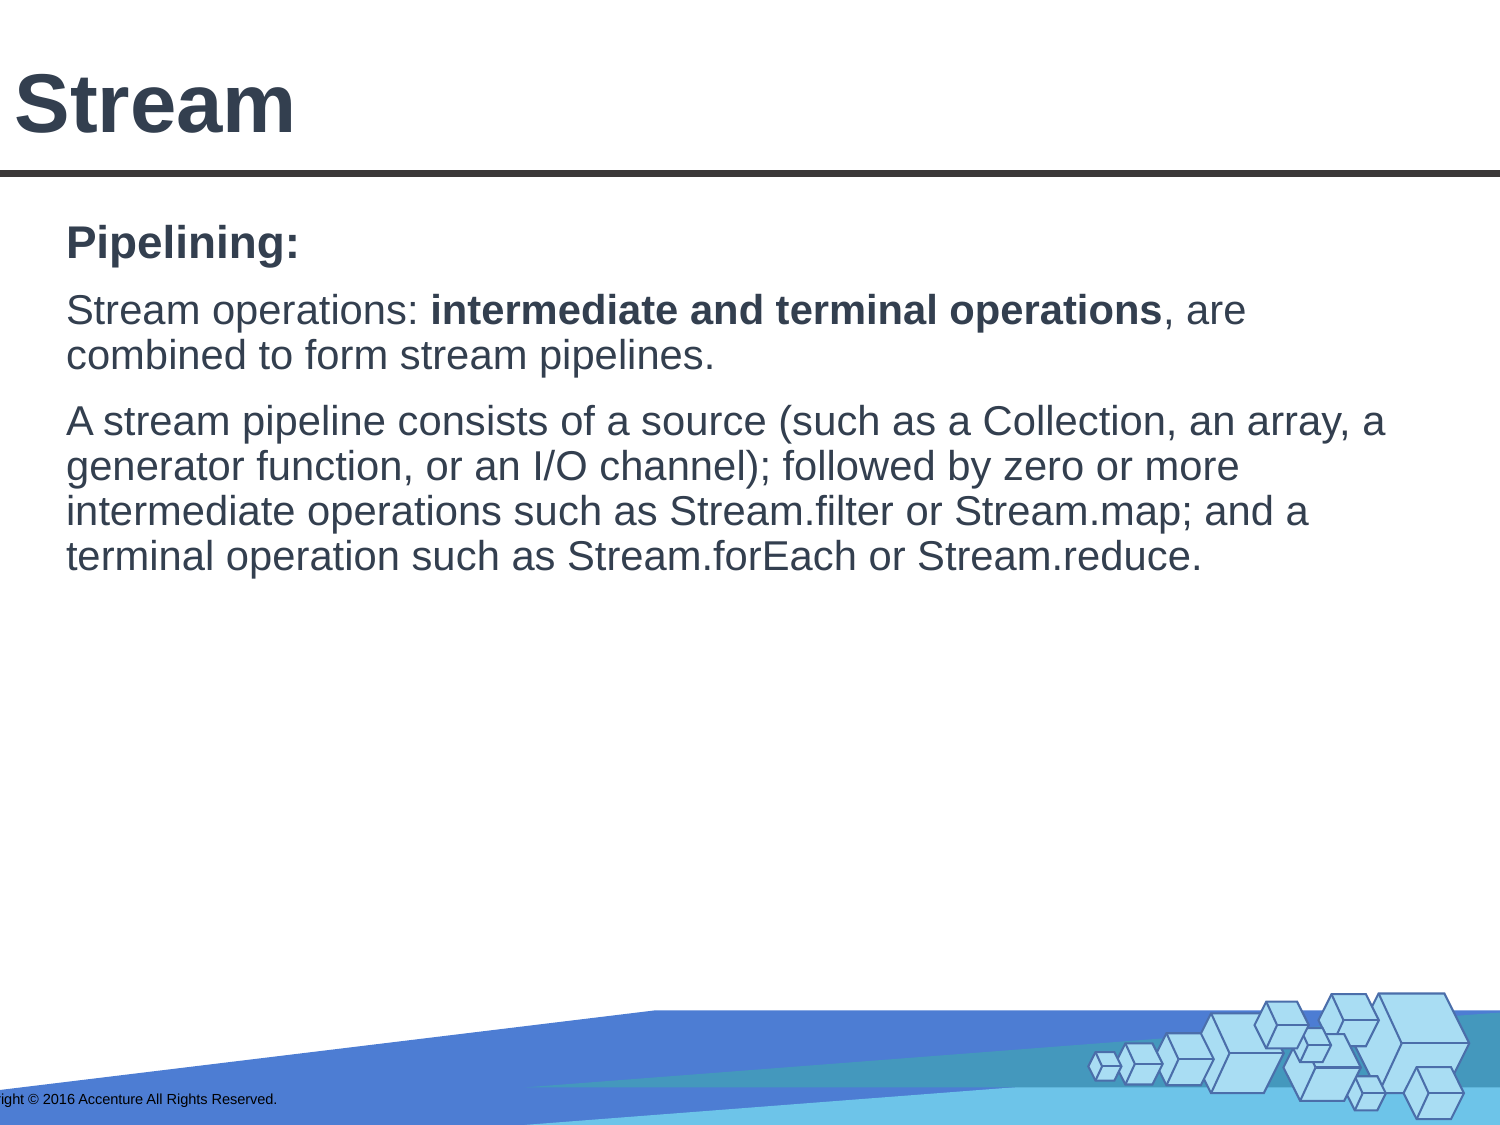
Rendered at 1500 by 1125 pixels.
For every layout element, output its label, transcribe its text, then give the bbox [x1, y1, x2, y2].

text_box Pipelining: Stream operations: intermediate and terminal operations, are combined to form stream pipelines. A stream pipeline consists of a source (such as a Collection, an array, a generator function, or an I/O channel); followed by zero or more intermediate operations such as Stream.filter or Stream.map; and a terminal operation such as Stream.forEach or Stream.reduce. [51, 211, 1402, 1037]
title Stream [0, 53, 1500, 147]
